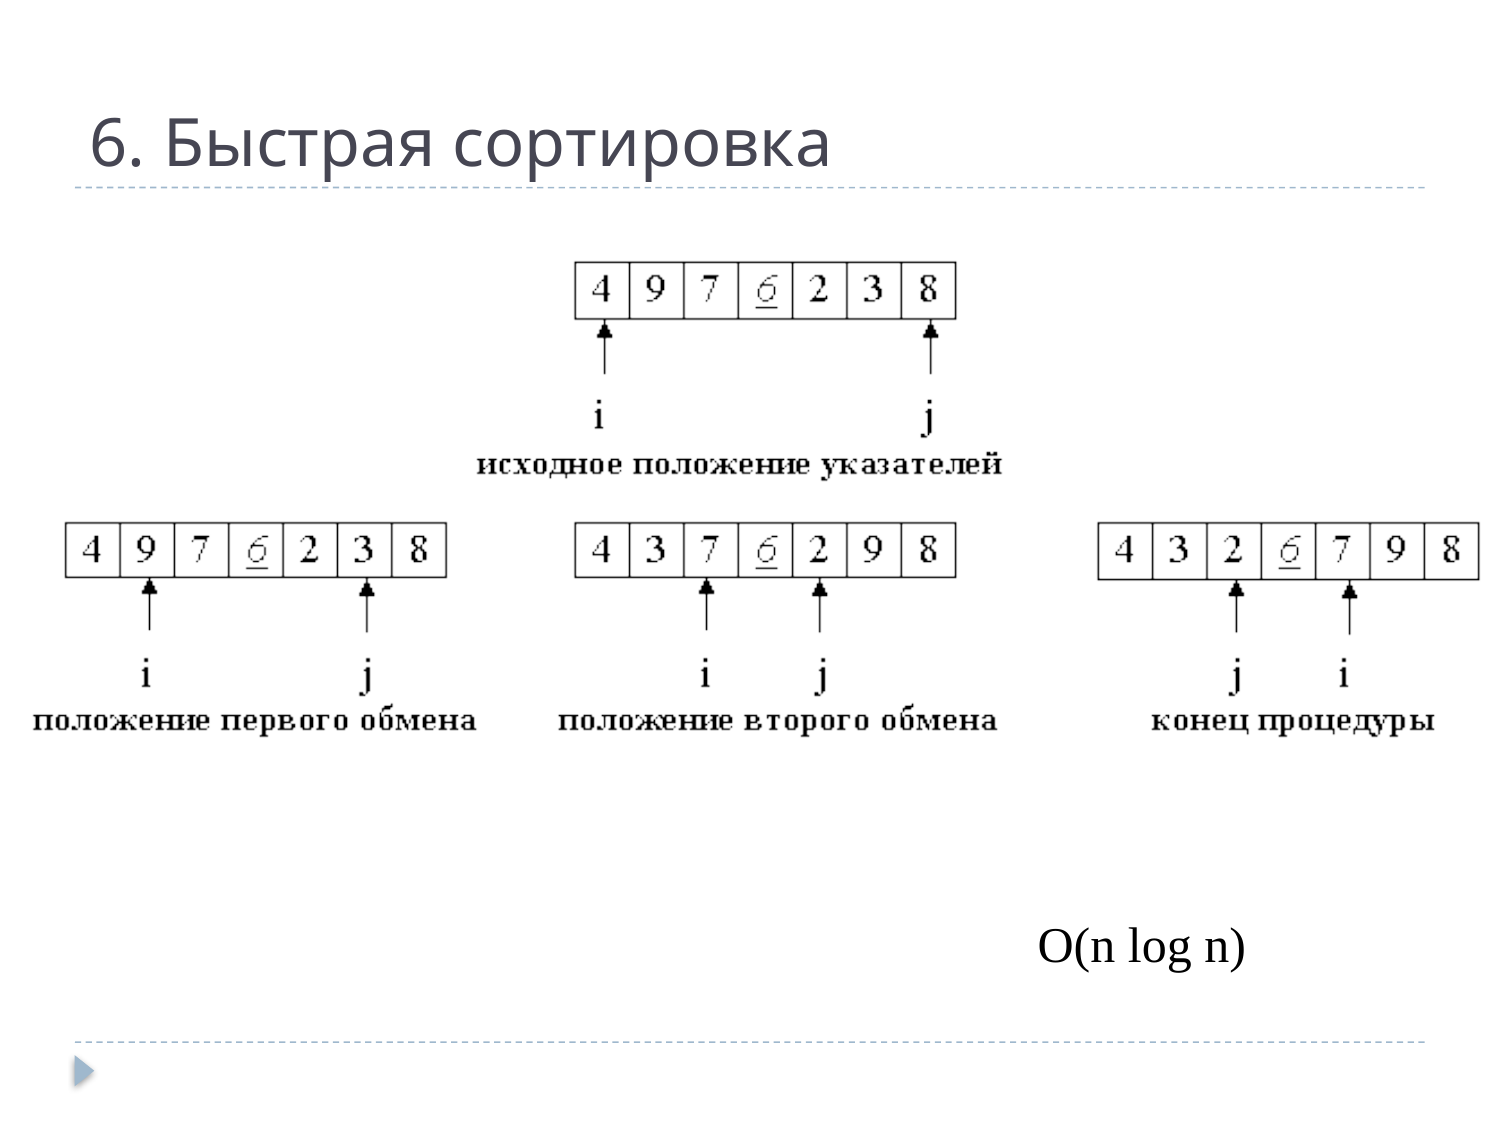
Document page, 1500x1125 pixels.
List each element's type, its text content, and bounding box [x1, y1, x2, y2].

title 6. Быстрая сортировка [75, 24, 1425, 188]
text_box O(n log n) [1022, 905, 1262, 980]
picture [29, 255, 1485, 740]
